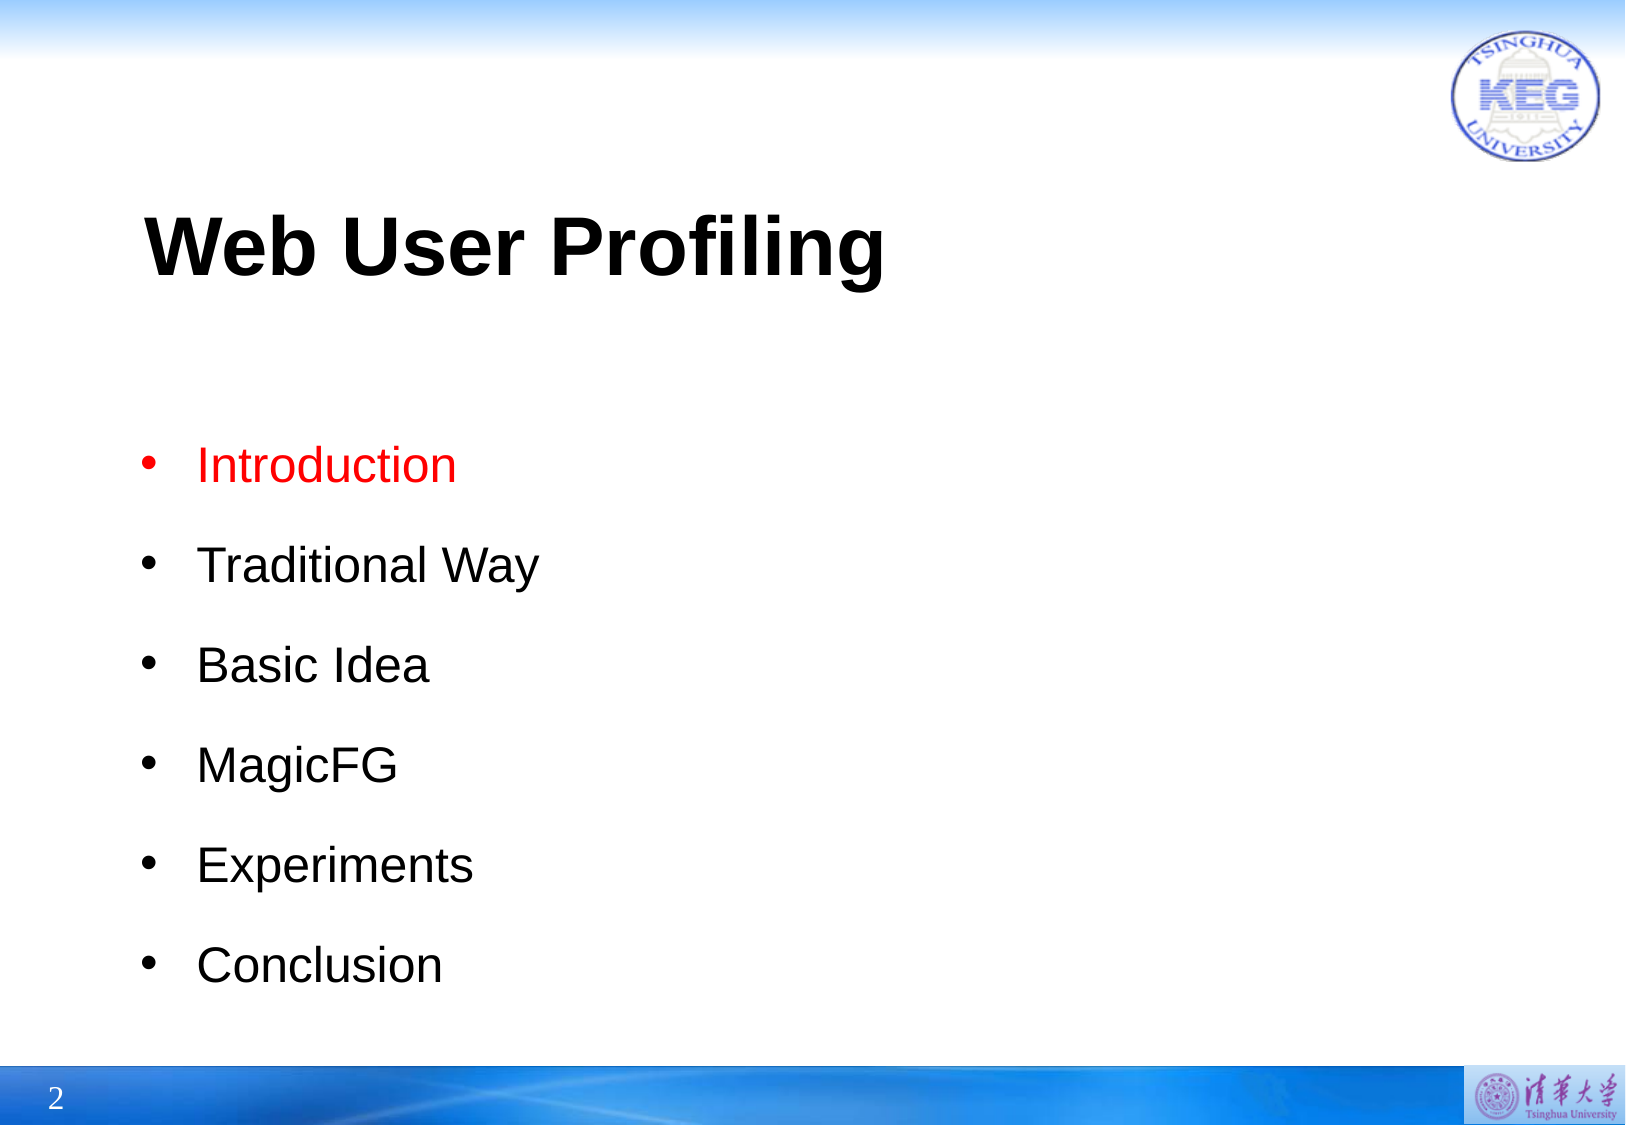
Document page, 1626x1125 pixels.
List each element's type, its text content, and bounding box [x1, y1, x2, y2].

text_box Introduction Traditional Way Basic Idea MagicFG Experiments Conclusion [125, 385, 943, 1000]
text_box Web User Profiling [129, 184, 903, 300]
picture [0, 1065, 1626, 1125]
picture [1450, 30, 1604, 163]
